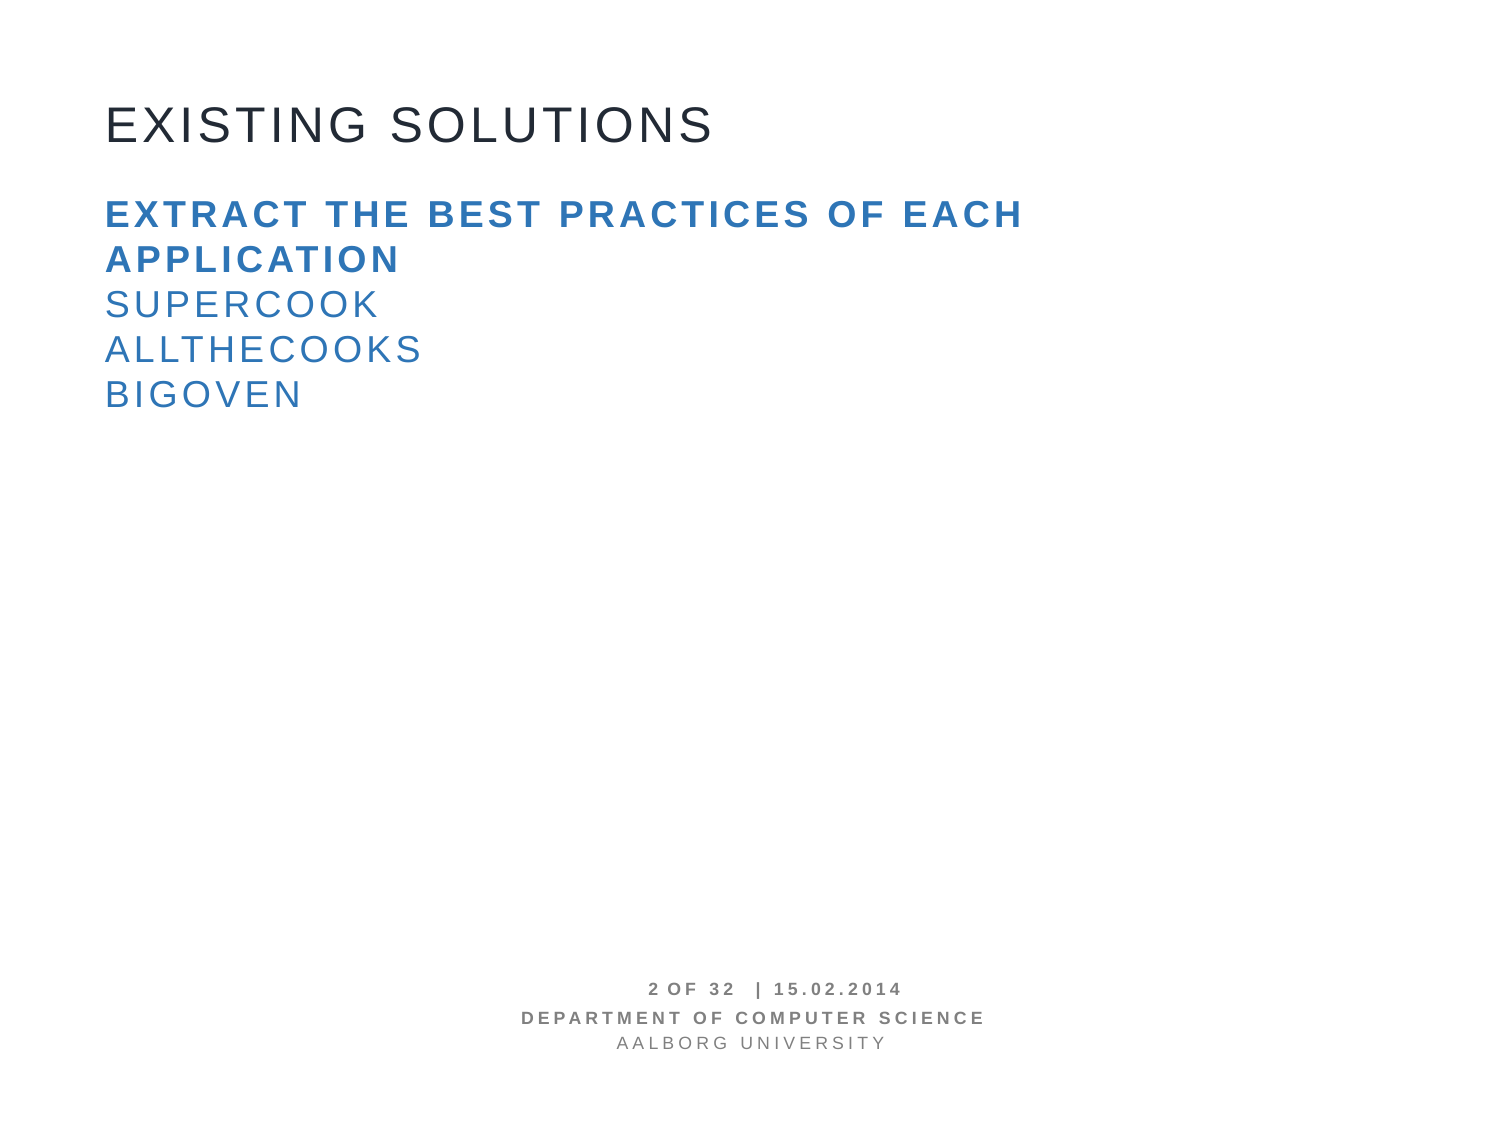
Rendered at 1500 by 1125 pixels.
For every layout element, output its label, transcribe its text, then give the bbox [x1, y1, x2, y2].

text_box 2 OF 32 | 15.02.2014 [416, 976, 1130, 1000]
text_box Extract the best practices of each application Supercook Allthecooks BigOven [102, 189, 1106, 858]
text_box Existing Solutions [102, 92, 1125, 153]
text_box Department of computer science AALBORG UNIVERSITy [449, 1006, 1055, 1056]
